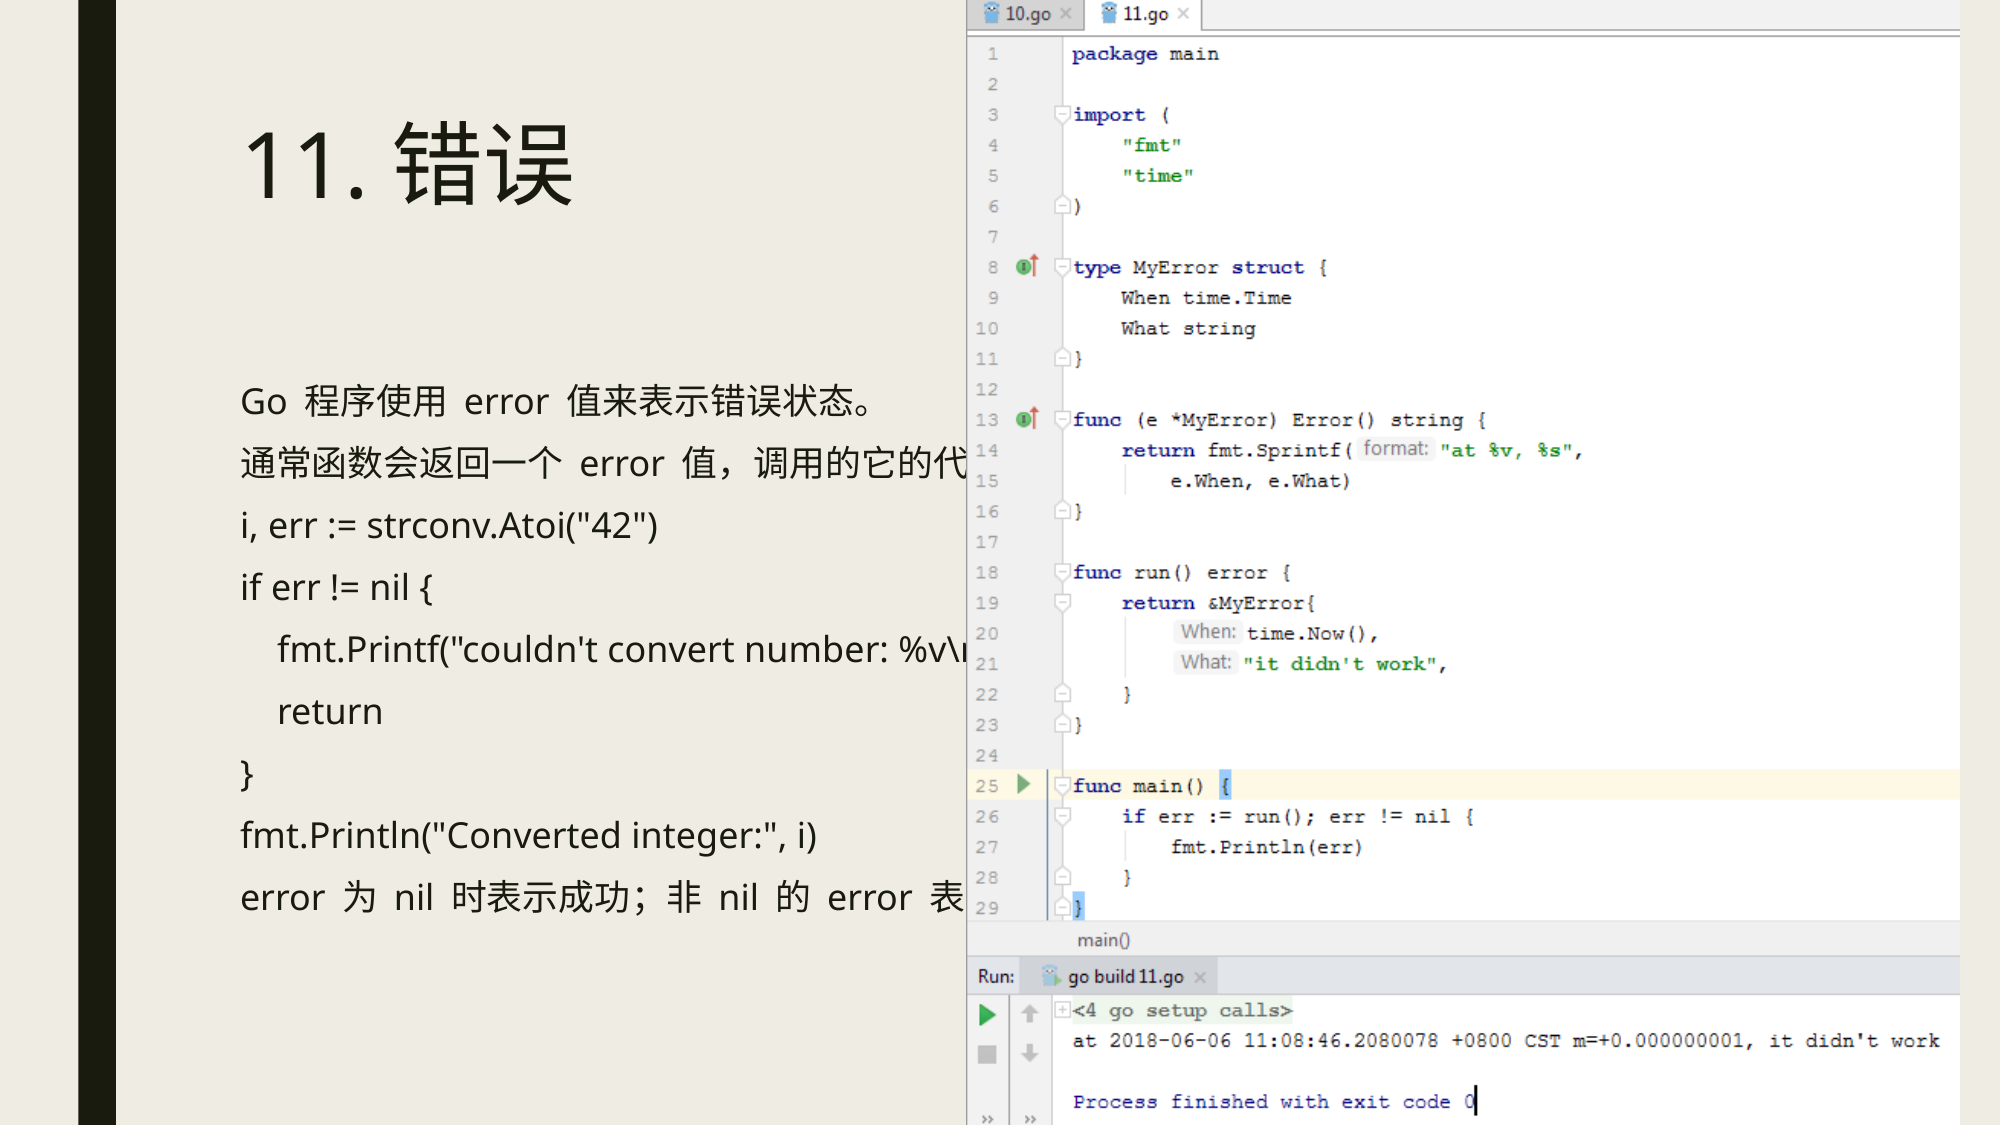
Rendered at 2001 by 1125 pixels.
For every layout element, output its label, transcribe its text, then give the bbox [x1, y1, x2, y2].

picture [966, 0, 1960, 1125]
title 11.错误 [225, 112, 966, 357]
list Go 程序使用 error 值来表示错误状态。 通常函数会返回一个 error 值，调用的它的代码应当判断这个错误是否等于 nil 来进行错误处理。 i, err := strconv.Atoi("42") if err != nil { fmt.Printf("couldn't convert number: %v\n", err) return } fmt.Println("Converted integer:", i) error 为 nil 时表示成功；非 nil 的 error 表示失败。 [225, 375, 966, 963]
